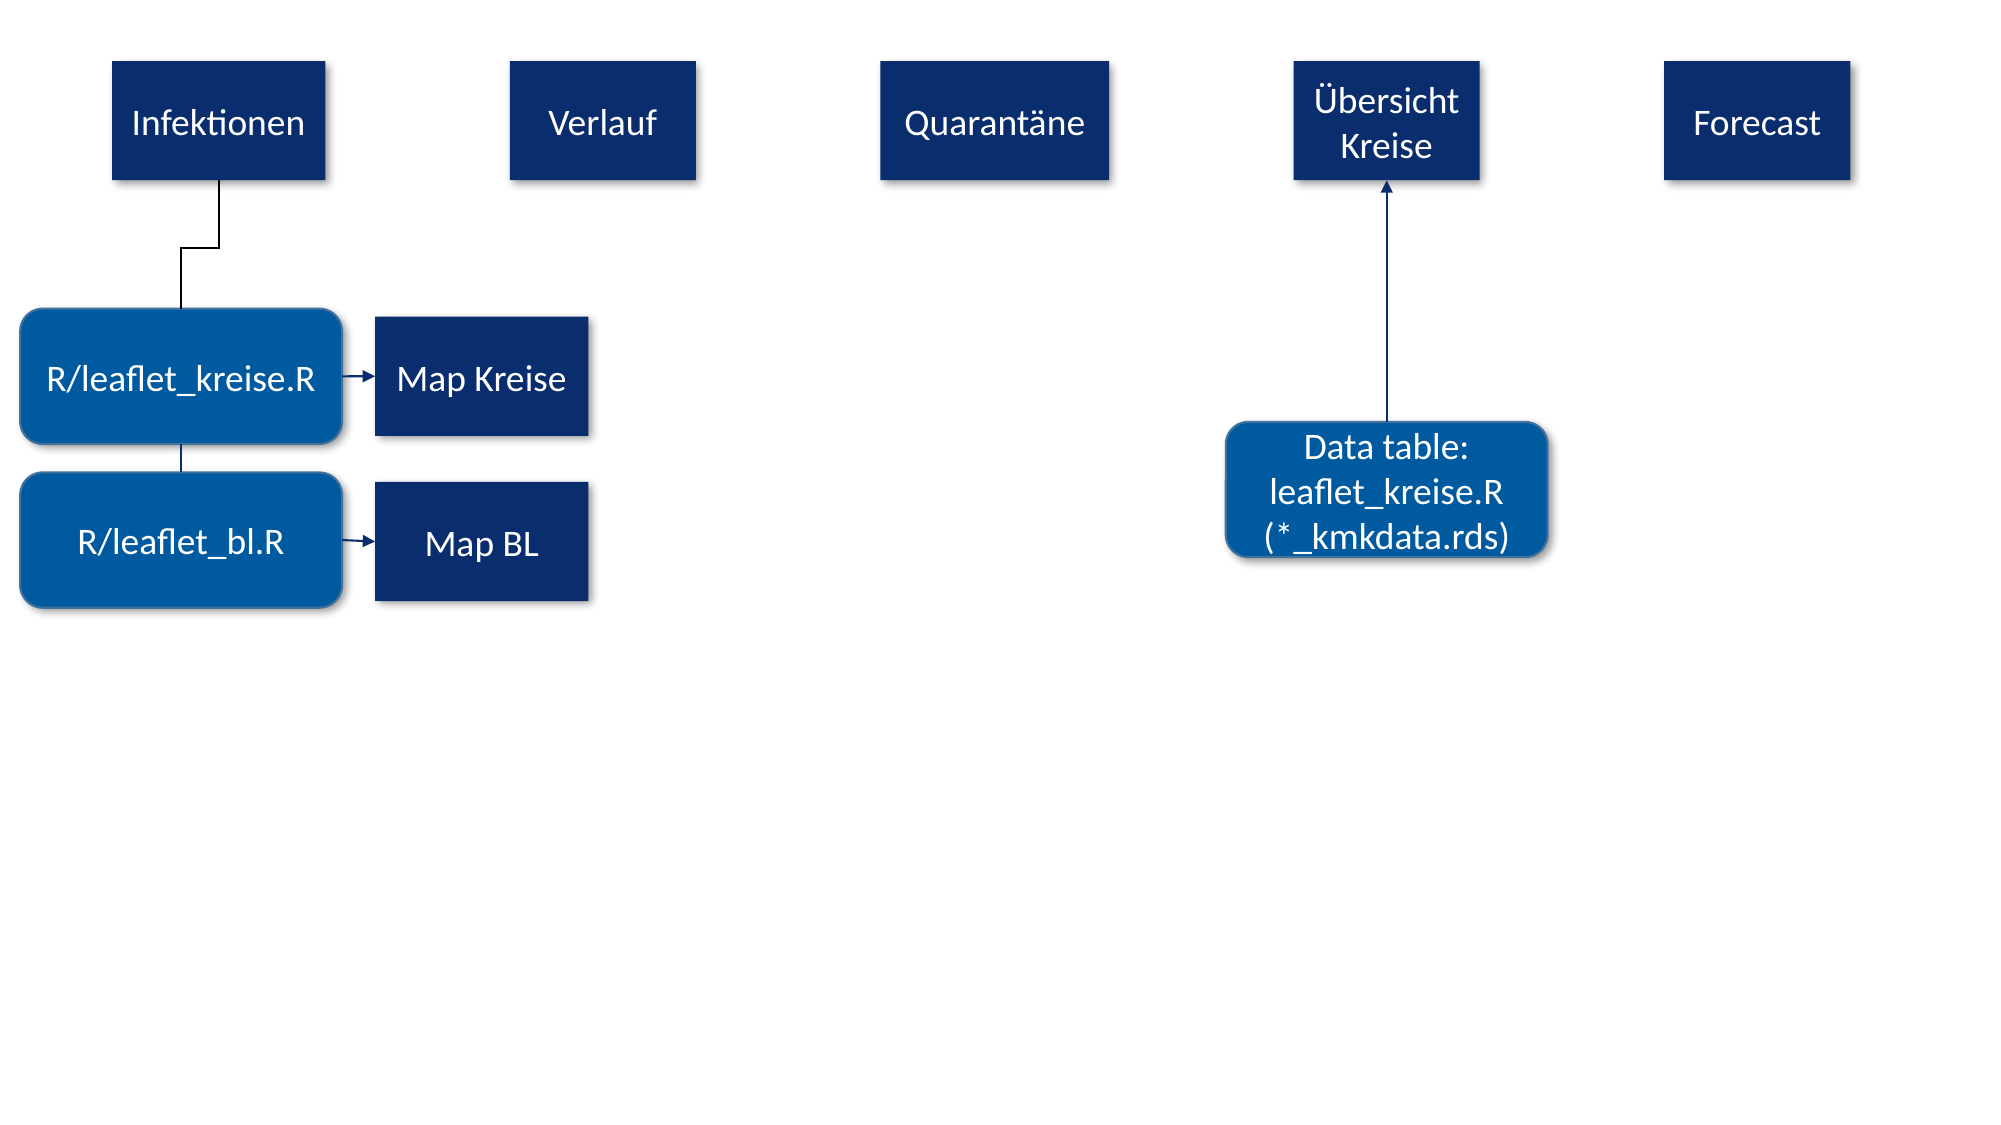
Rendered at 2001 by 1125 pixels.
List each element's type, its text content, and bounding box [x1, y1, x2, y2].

text_box Forecast [1663, 60, 1851, 181]
text_box Übersicht Kreise [1293, 60, 1481, 181]
text_box Map BL [374, 481, 589, 602]
text_box Data table: leaflet_kreise.R (*_kmkdata.rds) [1224, 420, 1549, 559]
text_box Verlauf [509, 60, 697, 181]
text_box R/leaflet_kreise.R [19, 307, 344, 446]
text_box Map Kreise [374, 316, 589, 437]
text_box Infektionen [111, 60, 326, 181]
text_box R/leaflet_bl.R [19, 471, 344, 609]
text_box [135, 225, 265, 264]
text_box Quarantäne [879, 60, 1110, 181]
